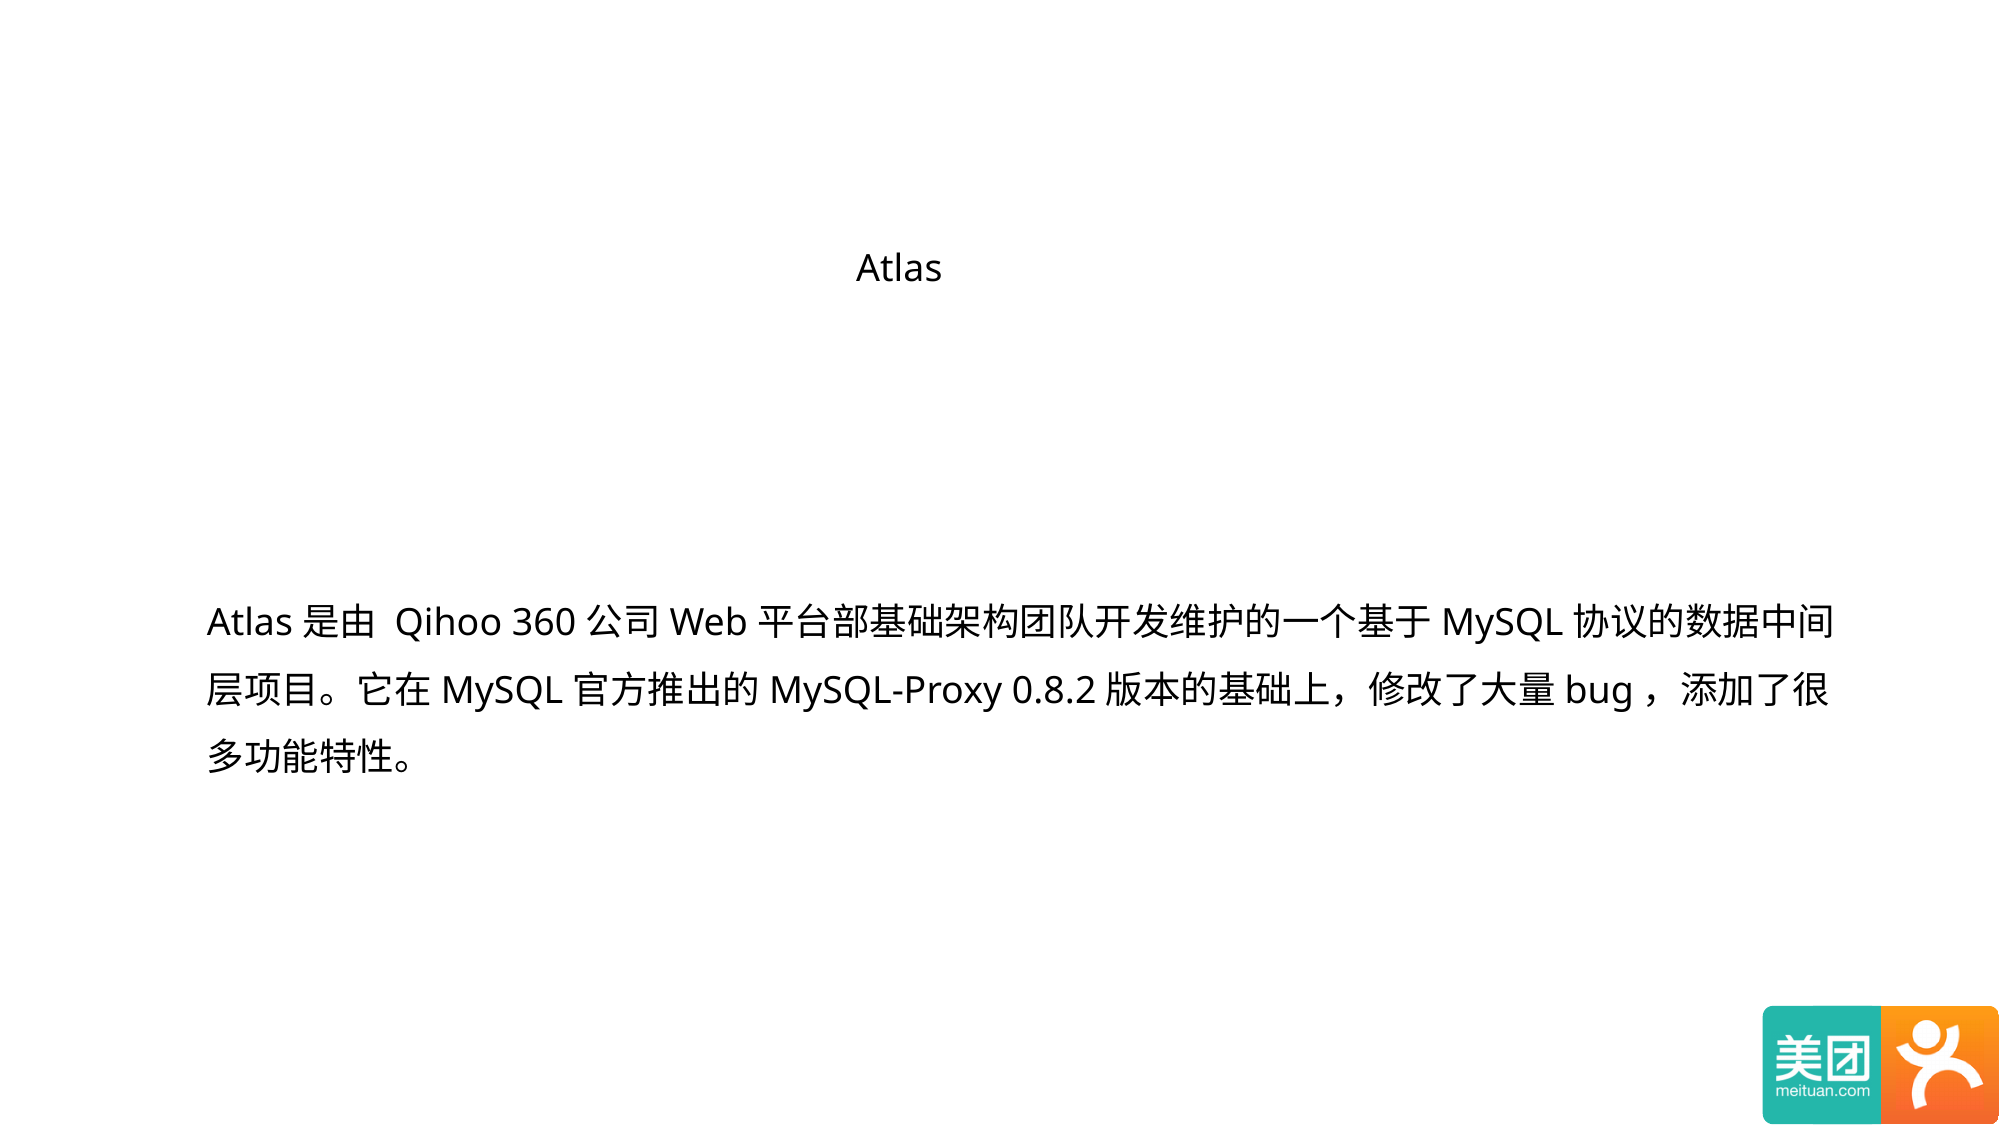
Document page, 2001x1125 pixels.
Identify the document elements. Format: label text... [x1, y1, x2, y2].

text_box Atlas是由 Qihoo 360公司Web平台部基础架构团队开发维护的一个基于MySQL协议的数据中间层项目。它在MySQL官方推出的MySQL-Proxy 0.8.2版本的基础上，修改了大量bug，添加了很多功能特性。 [192, 568, 1876, 786]
picture [1896, 1020, 1984, 1110]
title Atlas [841, 236, 1283, 379]
picture [1771, 1031, 1872, 1099]
